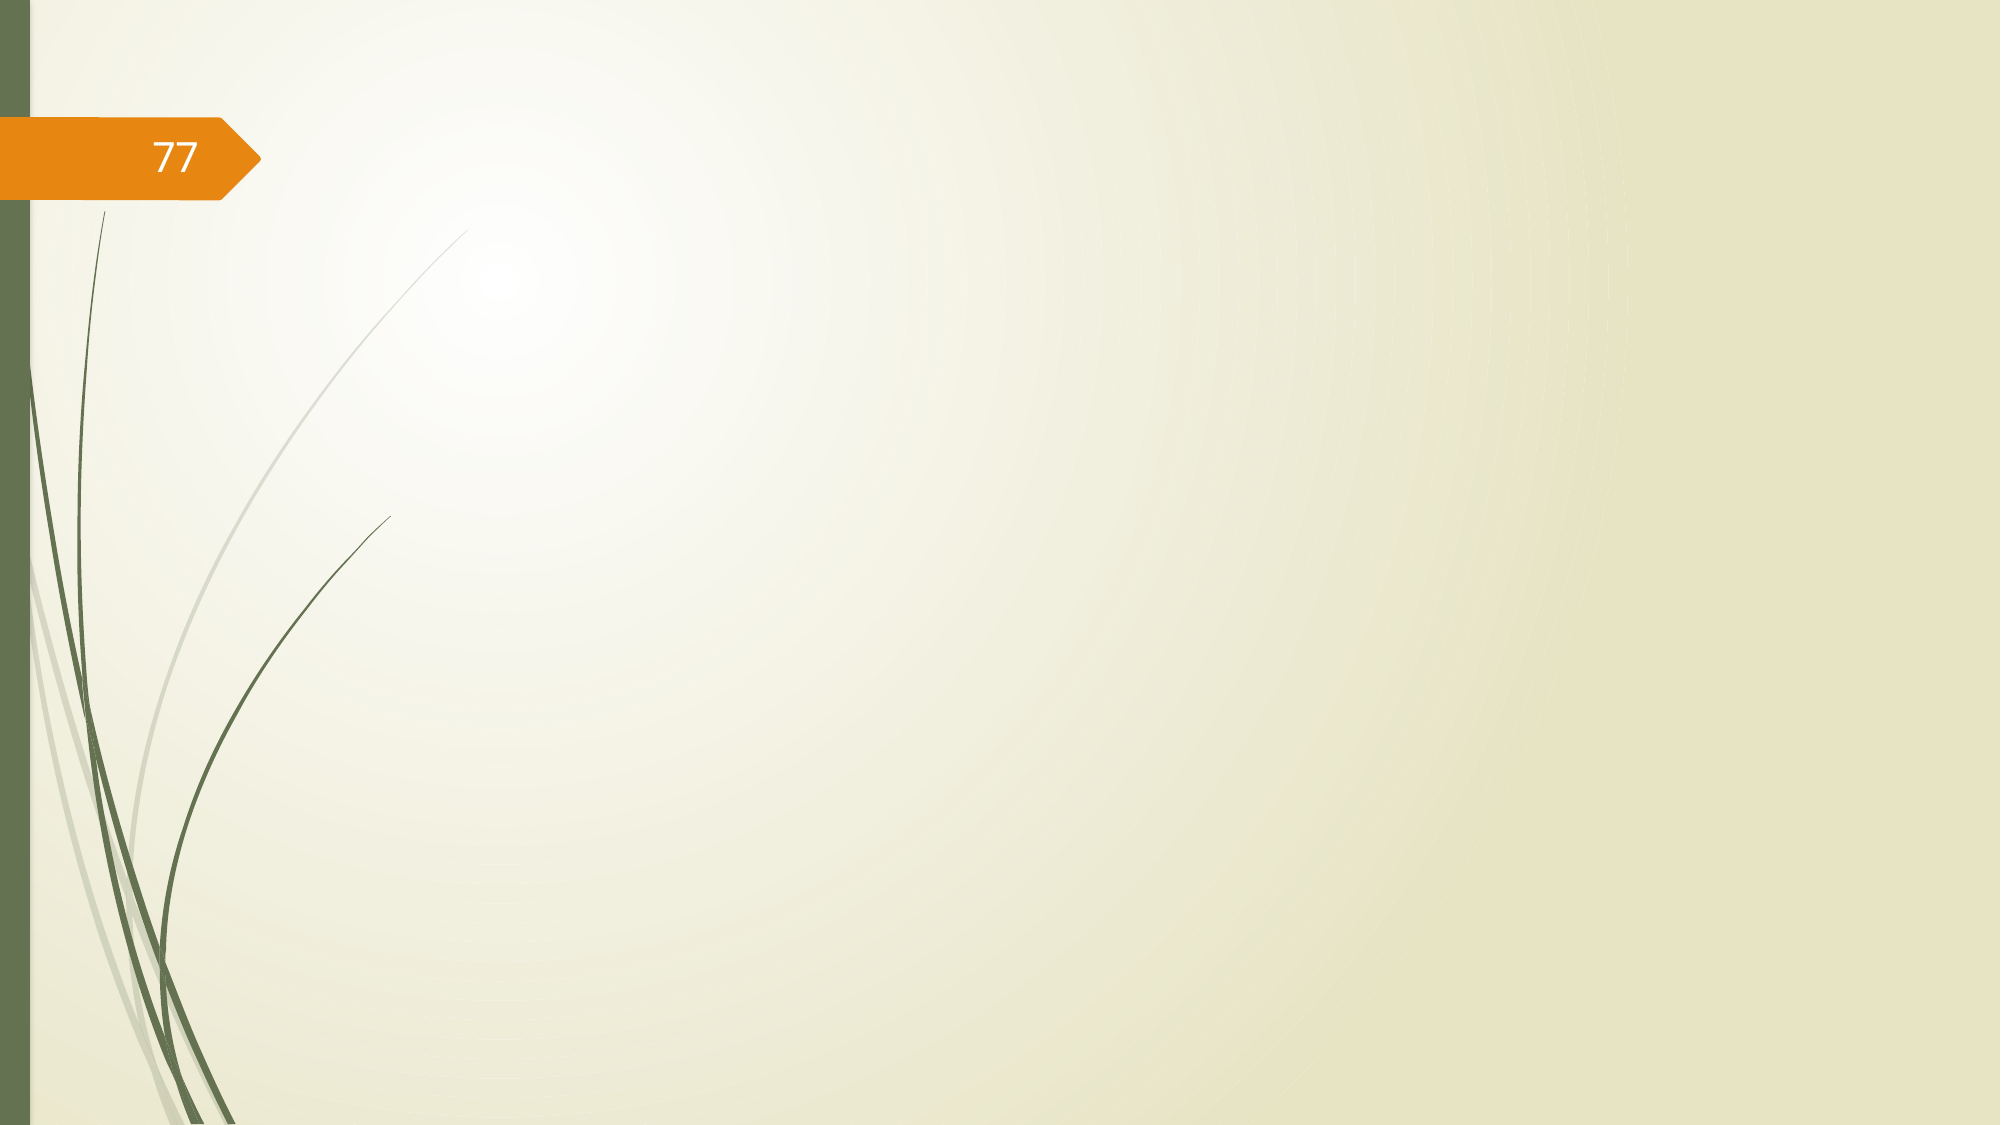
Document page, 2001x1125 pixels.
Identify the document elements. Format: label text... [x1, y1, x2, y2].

slide_number 77 [87, 129, 216, 190]
